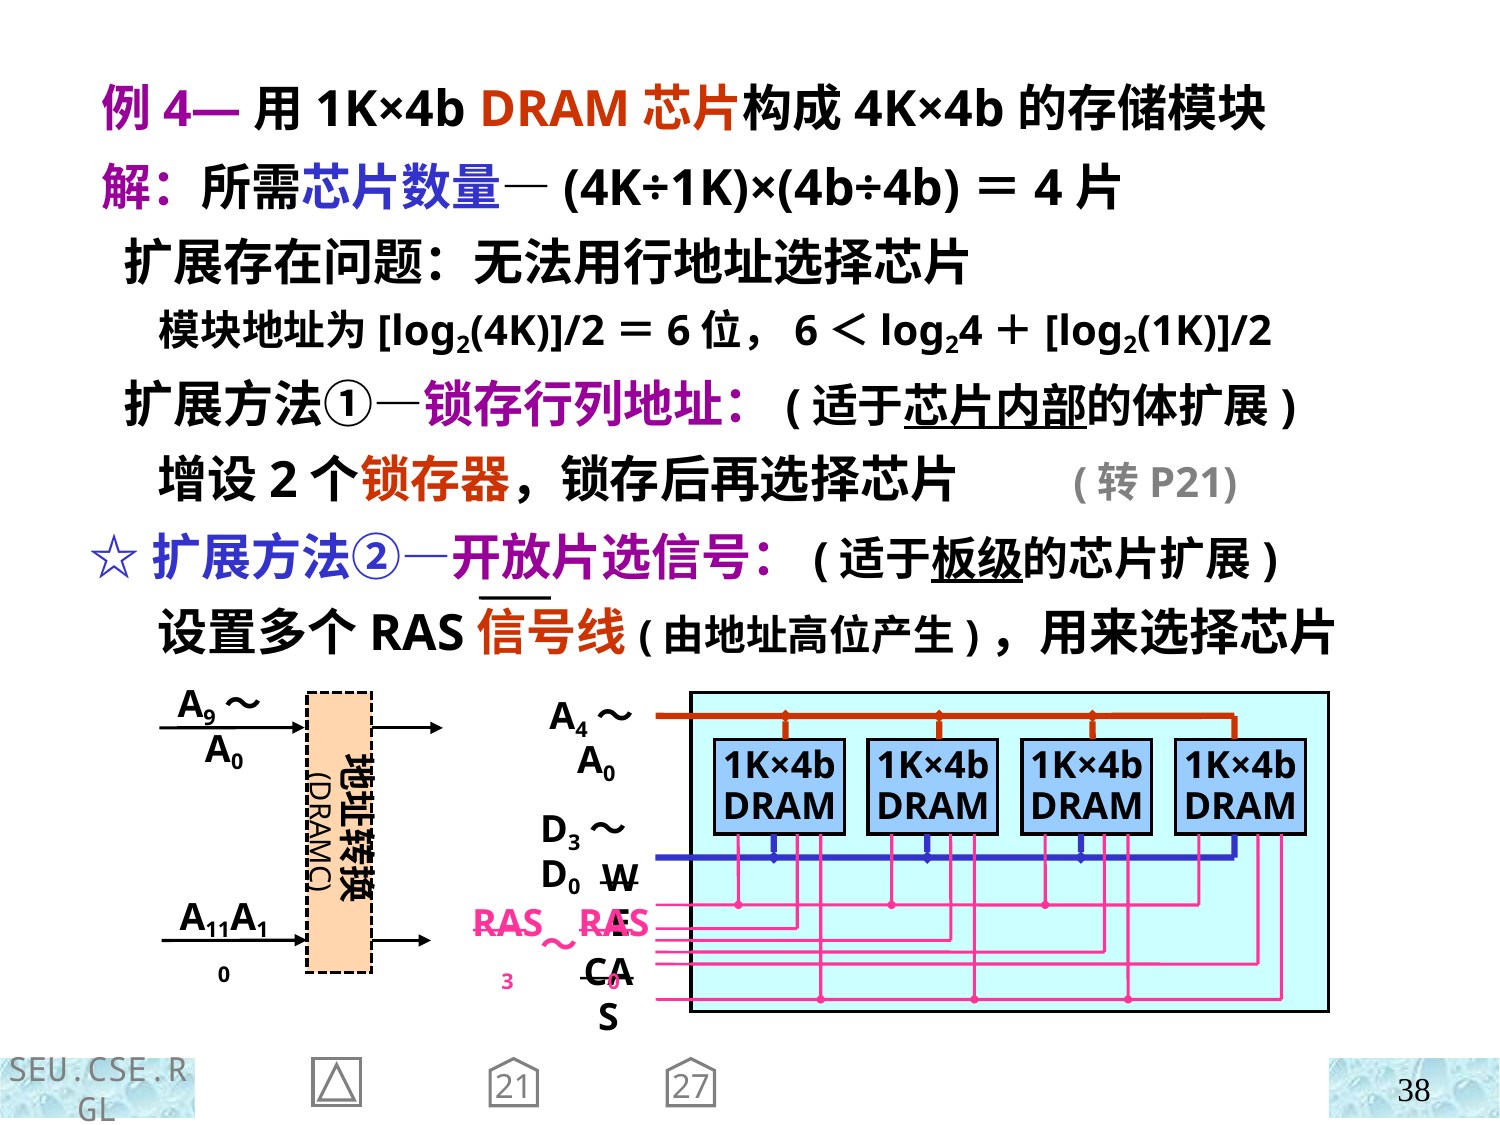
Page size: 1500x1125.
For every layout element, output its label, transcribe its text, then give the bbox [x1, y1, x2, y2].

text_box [690, 715, 1282, 1000]
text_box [29, 503, 1471, 671]
text_box 扩展存在问题：无法用行地址选择芯片 模块地址为[log2(4K)]/2＝6位，6＜log24＋[log2(1K)]/2 [29, 208, 1471, 349]
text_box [159, 680, 444, 973]
text_box 解：所需芯片数量—(4K÷1K)×(4b÷4b)＝4片 [29, 132, 1471, 208]
text_box 21 [490, 1058, 538, 1106]
text_box 扩展方法①—锁存行列地址：(适于芯片内部的体扩展) 增设2个锁存器，锁存后再选择芯片 (转P21) [29, 349, 1471, 503]
text_box [313, 1058, 361, 1106]
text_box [466, 692, 1330, 1012]
text_box 27 [667, 1058, 715, 1106]
slide_number 38 [1328, 1058, 1500, 1118]
text_box 例4—用1K×4b DRAM芯片构成4K×4b的存储模块 [29, 54, 1471, 132]
text_box 有单向、双向2种方式，引脚数分别为2w、w 都是单向，引脚数为log2(S/w)＝n [0, 1058, 195, 1118]
